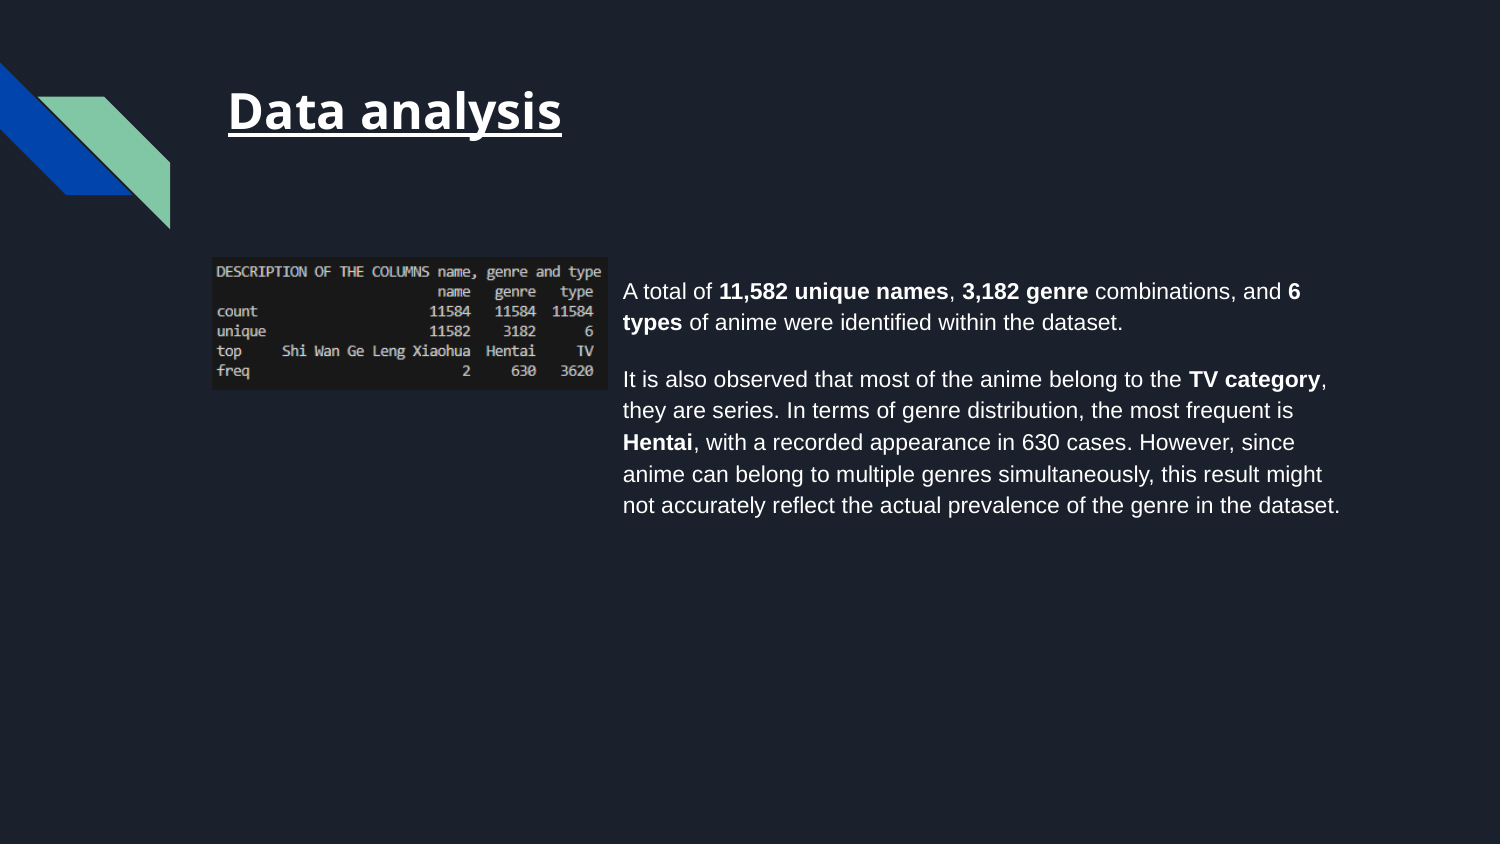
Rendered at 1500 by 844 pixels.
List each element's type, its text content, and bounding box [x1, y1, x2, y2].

title Data analysis [212, 64, 1368, 215]
list A total of 11,582 unique names, 3,182 genre combinations, and 6 types of anime were identified within the dataset. It is also observed that most of the anime belong to the TV category, they are series. In terms of genre distribution, the most frequent is Hentai, with a recorded appearance in 630 cases. However, since anime can belong to multiple genres simultaneously, this result might not accurately reflect the actual prevalence of the genre in the dataset. [607, 257, 1368, 735]
picture [212, 256, 609, 391]
